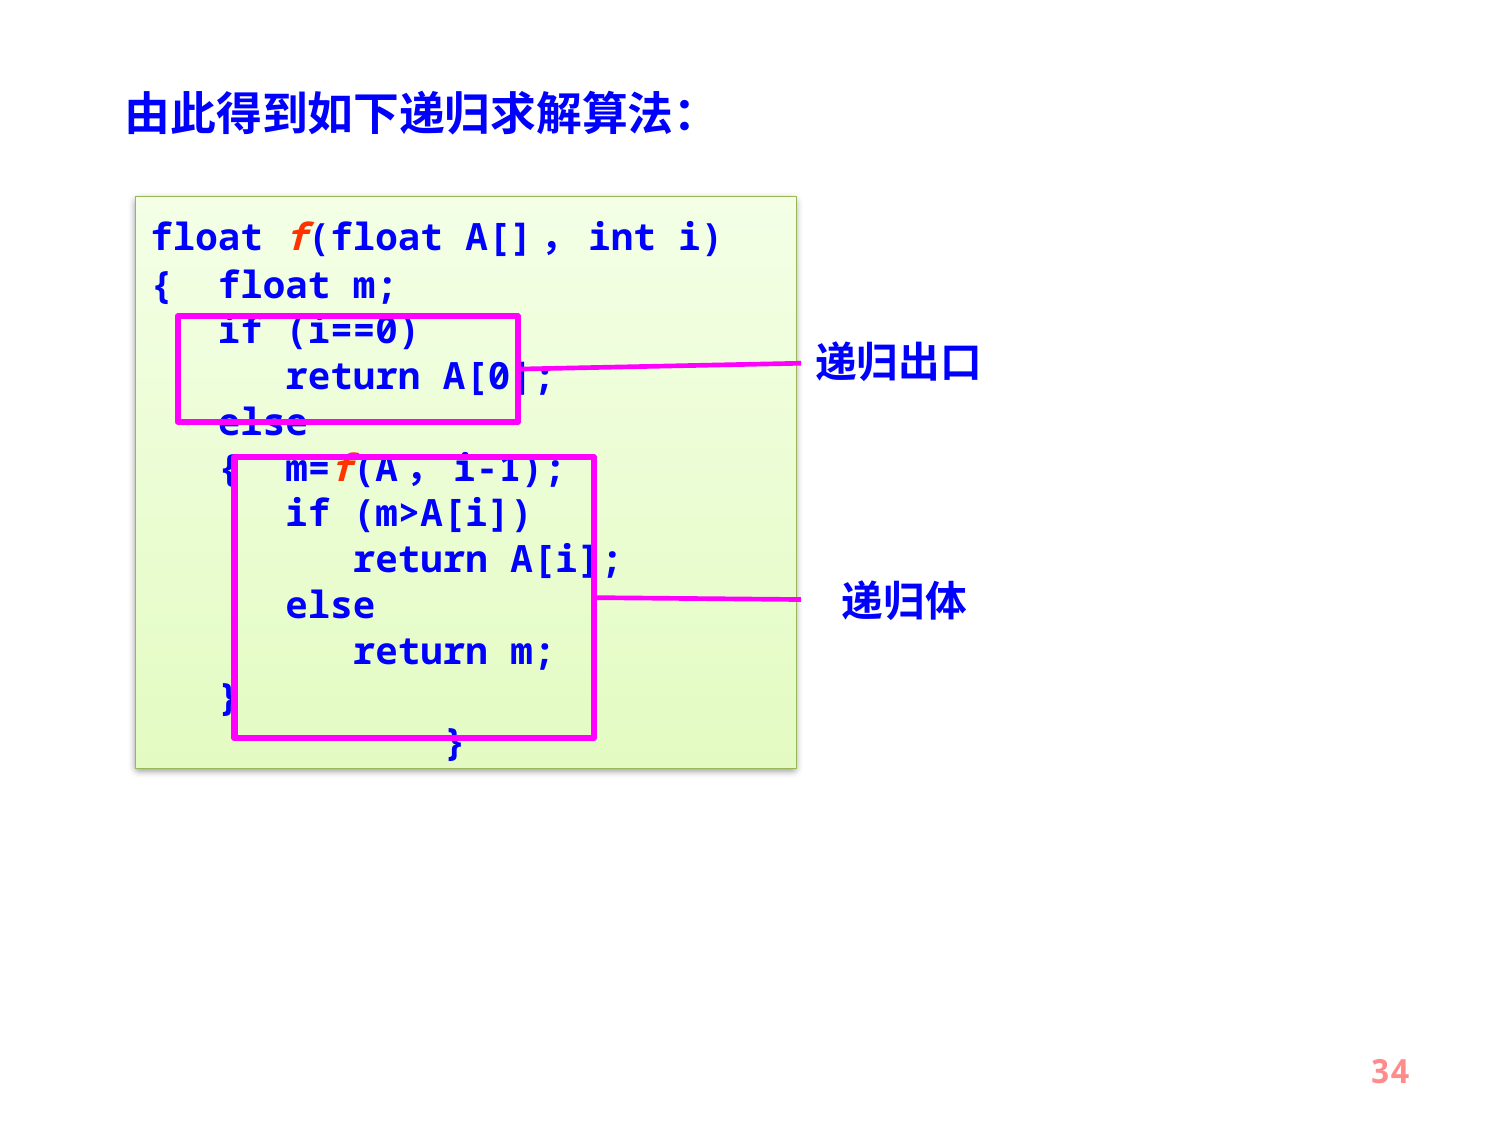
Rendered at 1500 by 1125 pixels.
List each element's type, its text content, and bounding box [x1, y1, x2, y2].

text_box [234, 456, 1009, 739]
slide_number 34 [1074, 1042, 1425, 1103]
text_box 由此得到如下递归求解算法： [88, 66, 1069, 148]
text_box float f(float A[]，int i) { float m; if (i==0) return A[0]; else { m=f(A，i-1); if (m>A[i]) return A[i]; else return m; } } [135, 196, 797, 769]
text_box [177, 316, 1011, 423]
